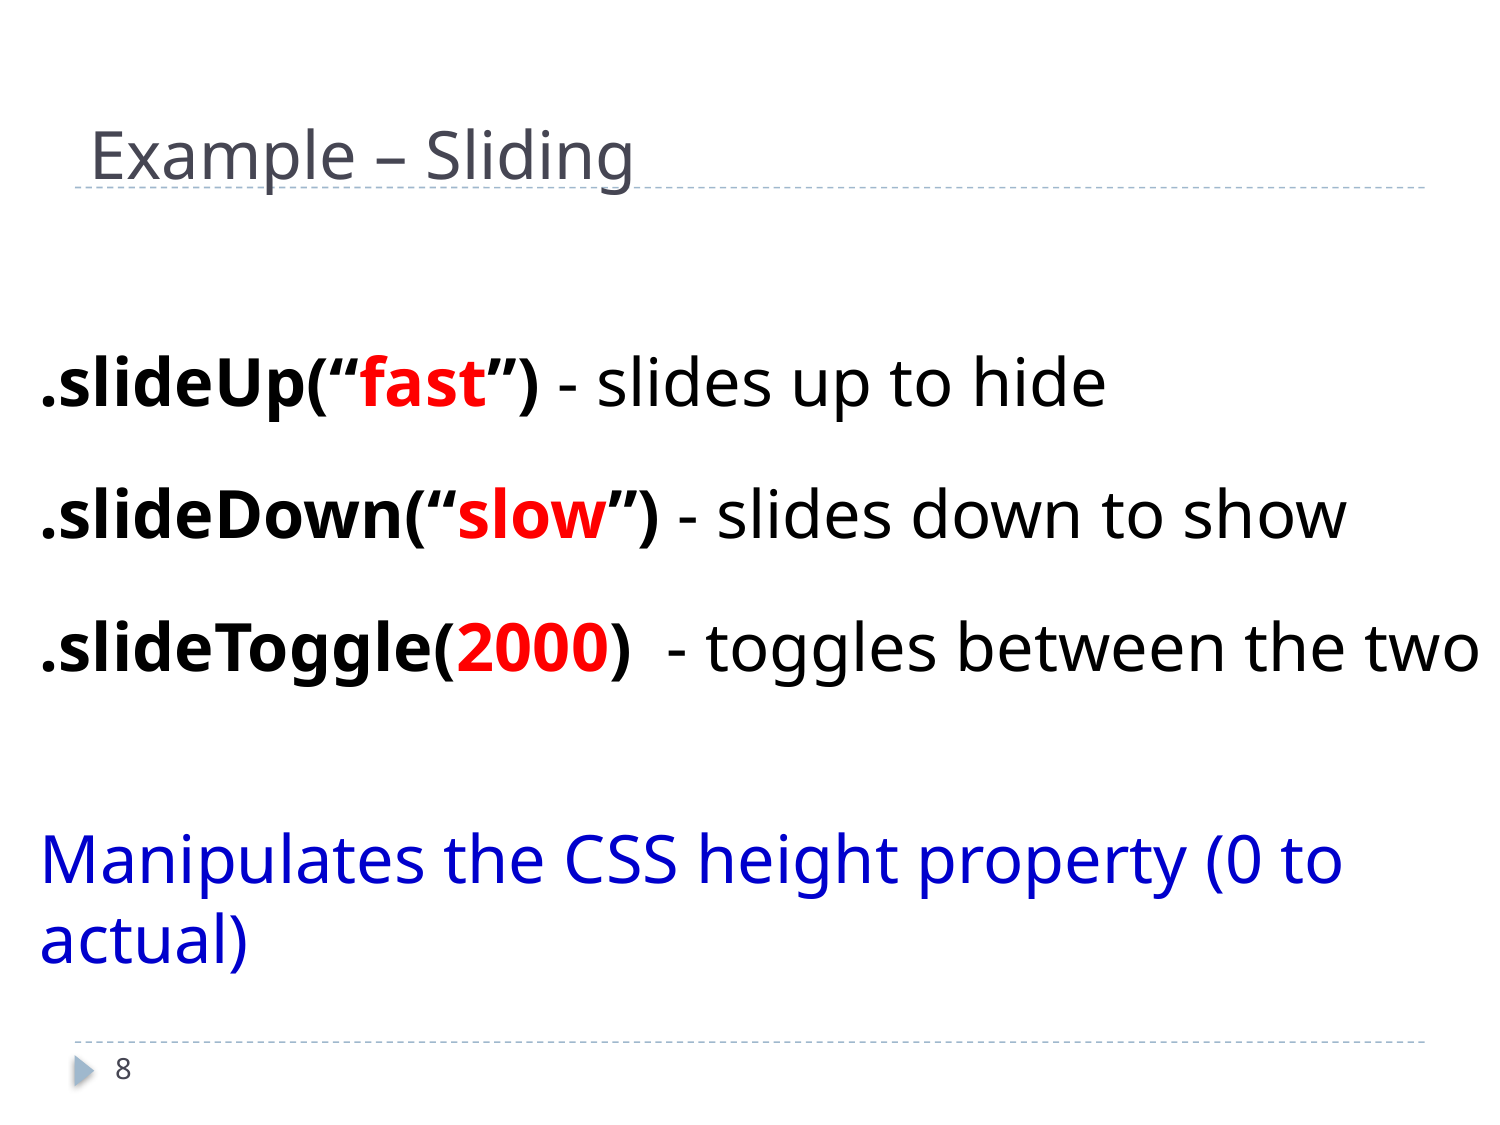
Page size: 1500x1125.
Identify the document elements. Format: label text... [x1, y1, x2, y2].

title Example – Sliding [75, 37, 1425, 200]
slide_number 8 [100, 1042, 426, 1103]
list .slideUp(“fast”) - slides up to hide .slideDown(“slow”) - slides down to show .slideToggle(2000) - toggles between the two Manipulates the CSS height property (0 to actual) [24, 200, 1500, 1050]
